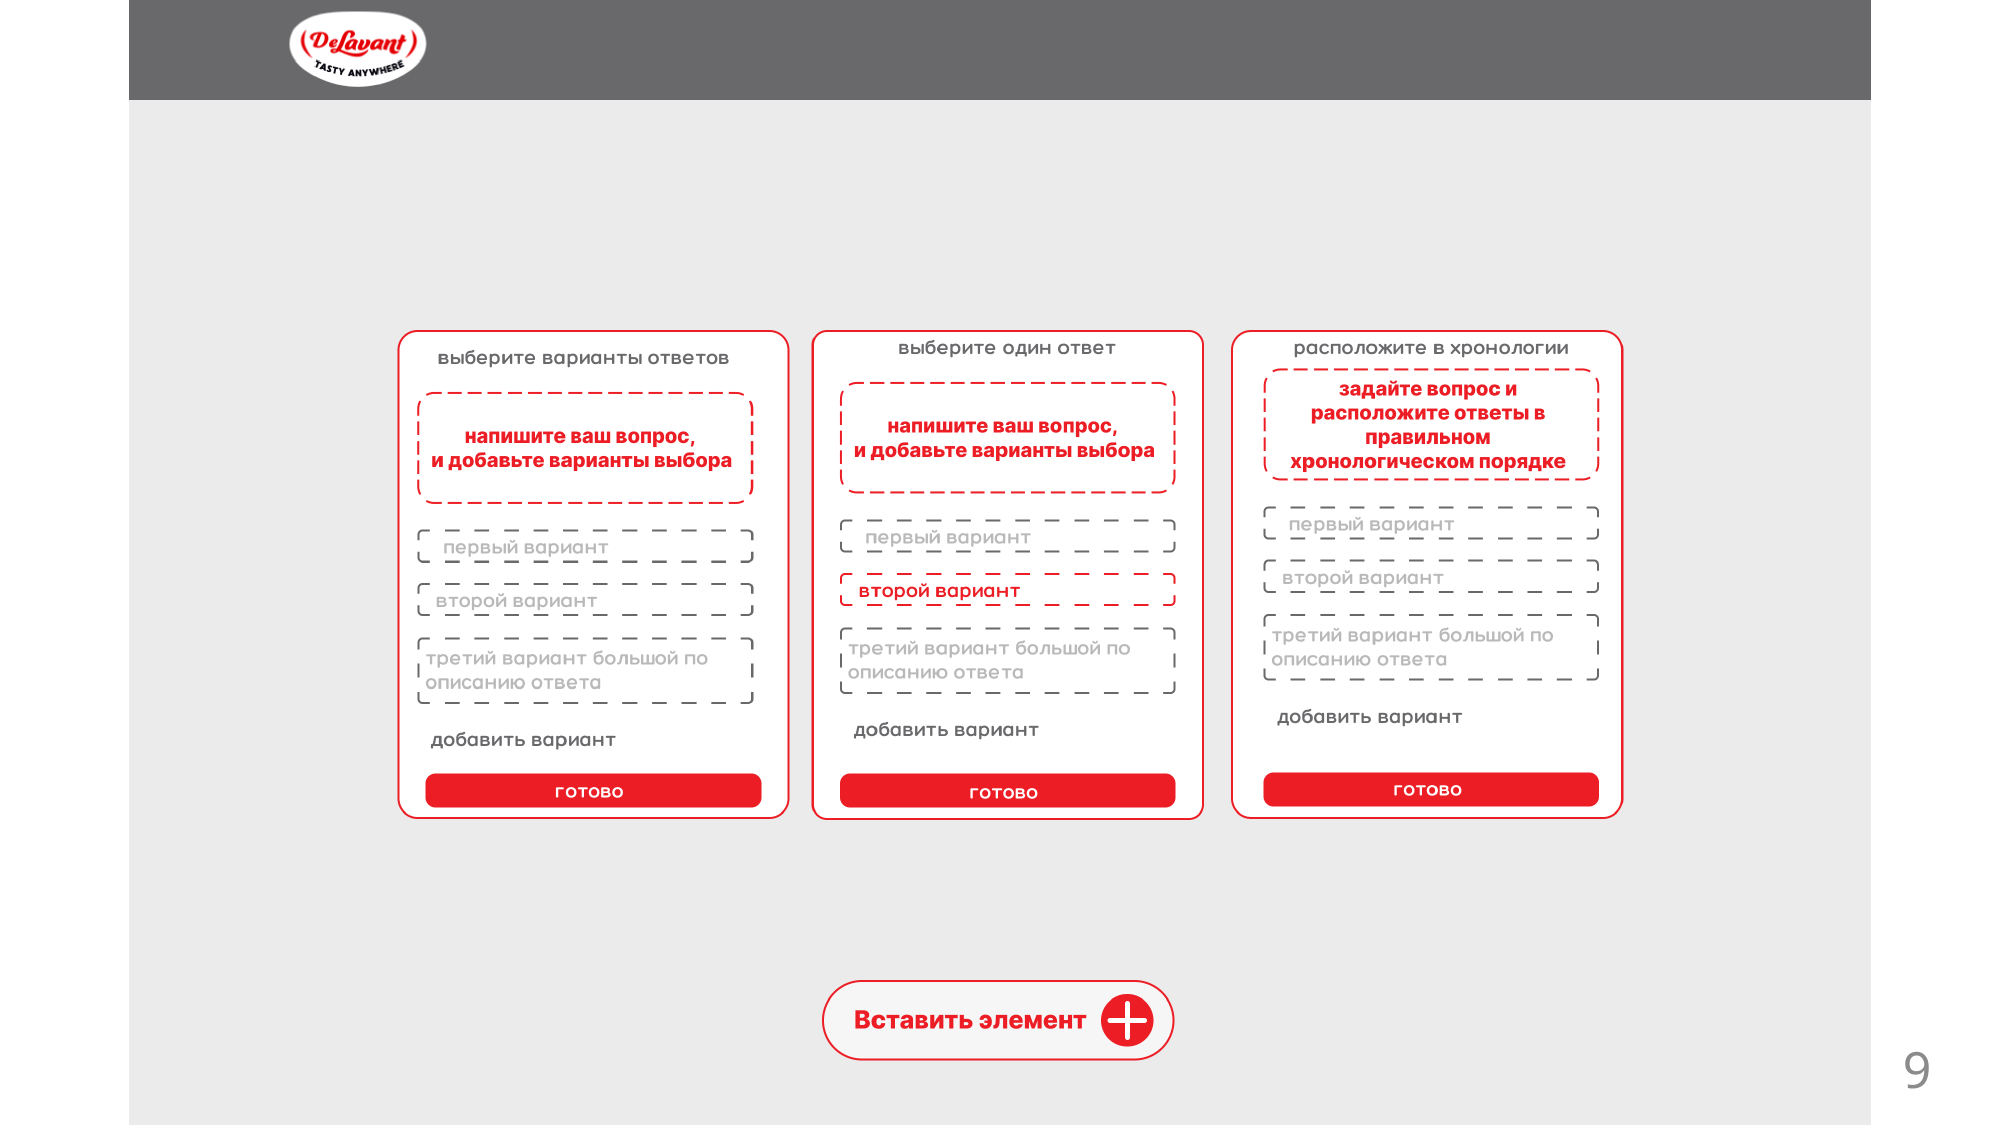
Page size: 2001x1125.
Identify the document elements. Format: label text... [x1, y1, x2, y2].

slide_number 9 [1871, 1042, 1972, 1103]
picture [129, 0, 1871, 1125]
